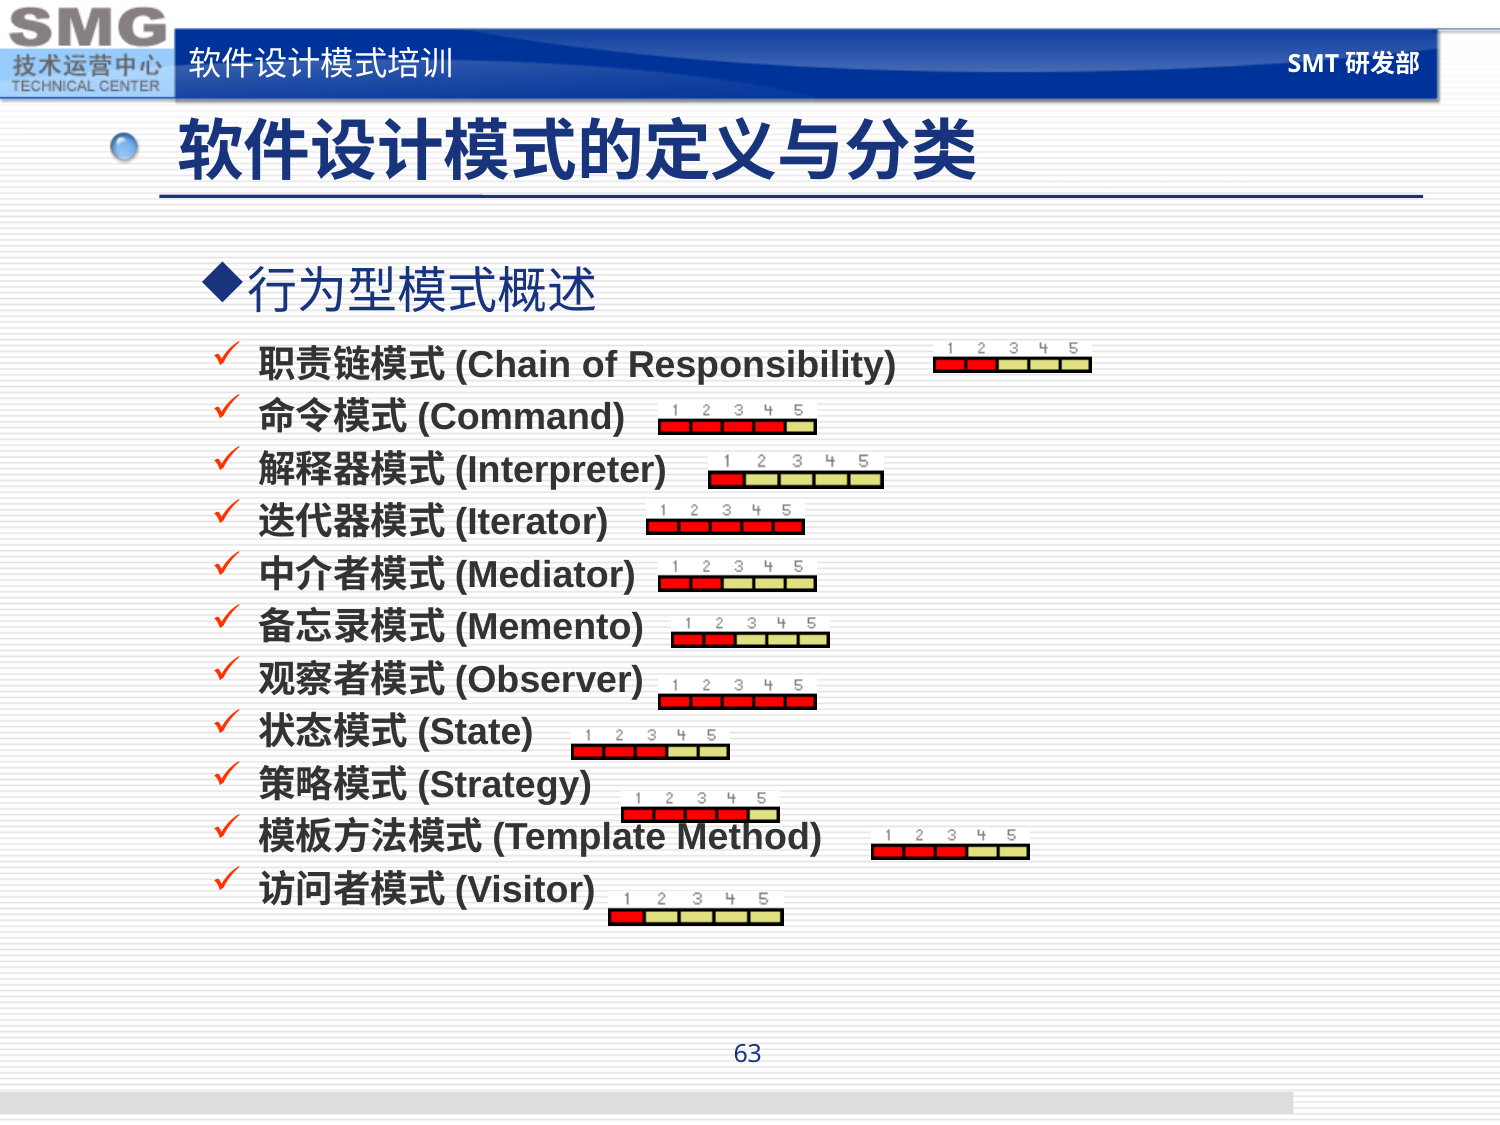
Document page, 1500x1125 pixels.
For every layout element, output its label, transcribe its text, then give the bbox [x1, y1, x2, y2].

title 软件设计模式的定义与分类 [88, 101, 1341, 195]
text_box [121, 228, 1497, 926]
text_box 软件设计模式培训 [173, 34, 987, 90]
text_box SMT研发部 [1104, 30, 1436, 94]
picture [0, 0, 1500, 1125]
text_box 行为型模式概述 [183, 221, 1450, 227]
text_box [572, 1027, 923, 1083]
